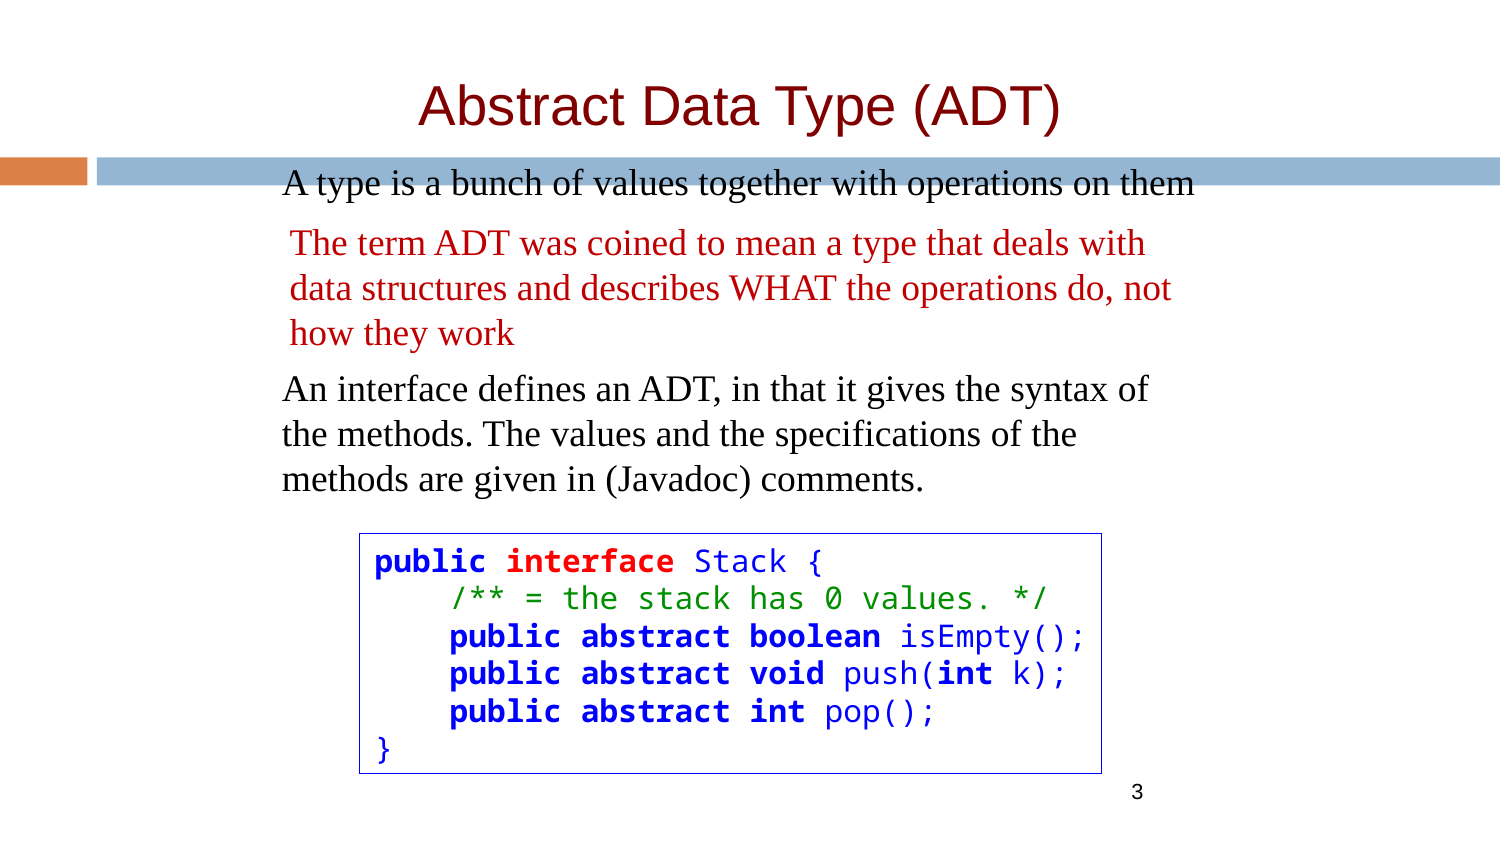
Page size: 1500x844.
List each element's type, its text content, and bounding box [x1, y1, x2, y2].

title Abstract Data Type (ADT) [234, 46, 1247, 148]
text_box A type is a bunch of values together with operations on them [267, 151, 1214, 211]
text_box 3 [1116, 770, 1245, 812]
text_box The term ADT was coined to mean a type that deals with data structures and describes WHAT the operations do, not how they work [274, 210, 1195, 361]
text_box public interface Stack { /** = the stack has 0 values. */ public abstract boolean isEmpty(); public abstract void push(int k); public abstract int pop(); } [359, 533, 1102, 774]
text_box An interface defines an ADT, in that it gives the syntax of the methods. The values and the specifications of the methods are given in (Javadoc) comments. [267, 356, 1187, 507]
